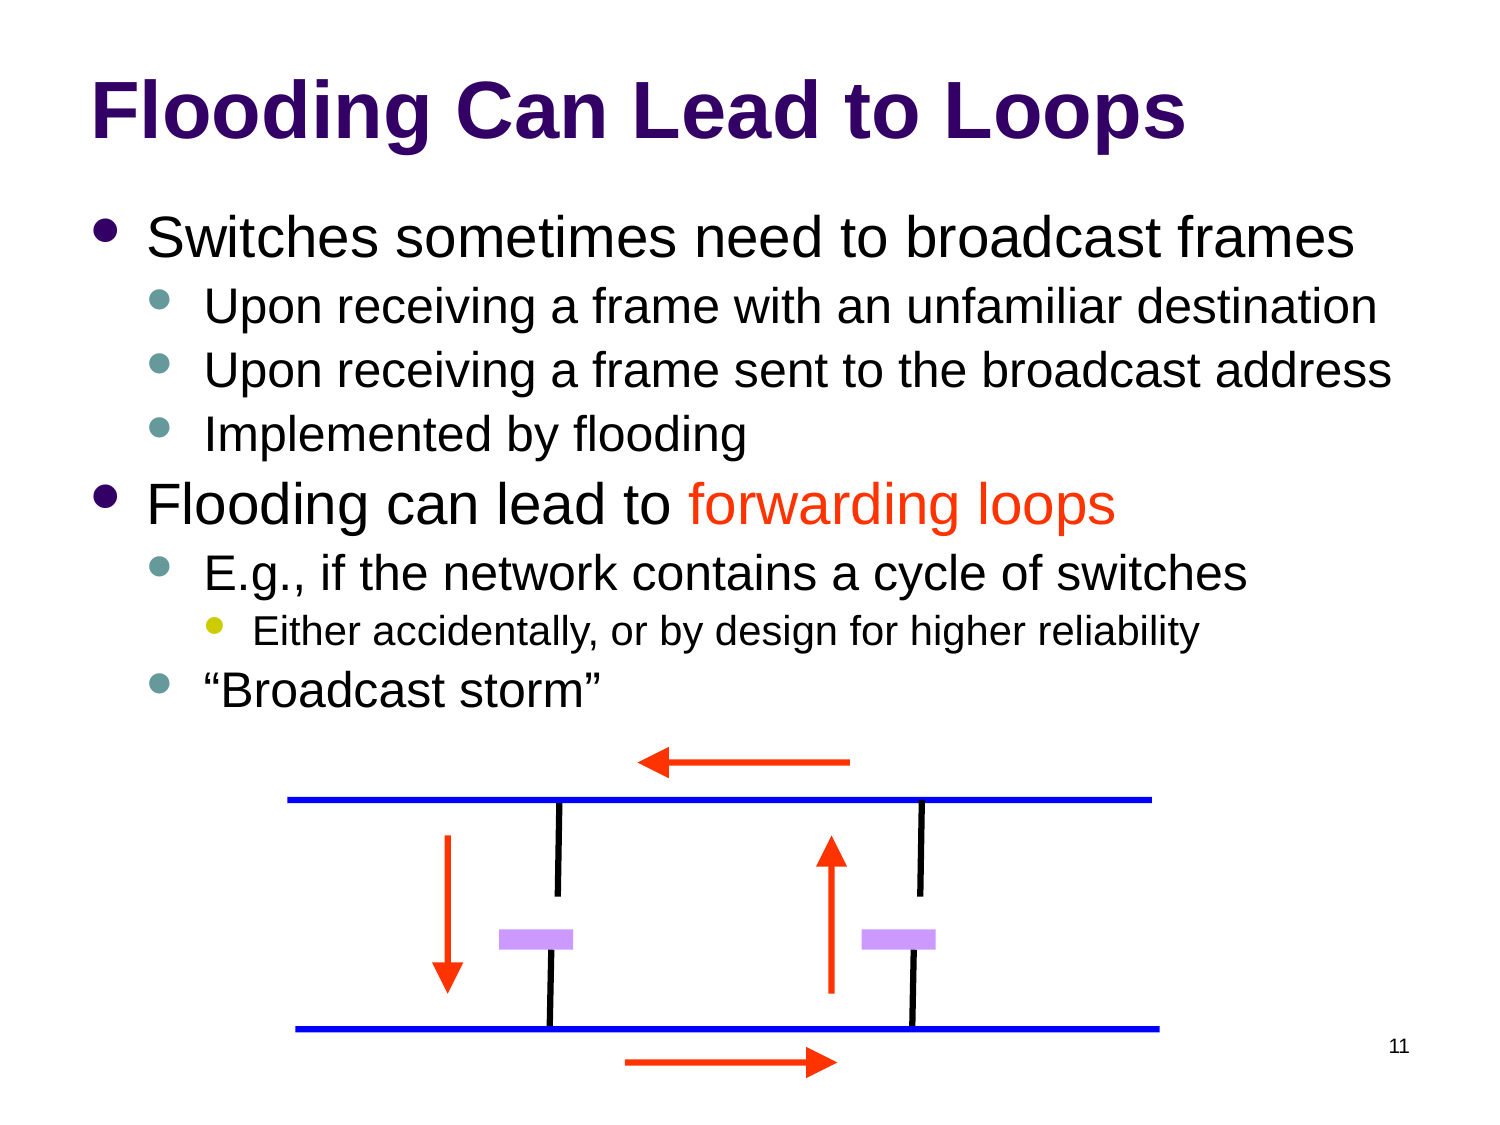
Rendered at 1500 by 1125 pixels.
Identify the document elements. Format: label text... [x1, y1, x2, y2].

text_box [624, 1052, 838, 1073]
text_box [821, 835, 842, 994]
text_box [861, 929, 936, 950]
slide_number 11 [1074, 1024, 1426, 1101]
text_box [637, 752, 850, 773]
text_box [499, 929, 574, 950]
text_box [437, 835, 459, 994]
list Switches sometimes need to broadcast frames Upon receiving a frame with an unfamiliar destination Upon receiving a frame sent to the broadcast address Implemented by flooding Flooding can lead to forwarding loops E.g., if the network contains a cycle of switches Either accidentally, or by design for higher reliability “Broadcast storm” [75, 200, 1463, 738]
title Flooding Can Lead to Loops [75, 20, 1425, 163]
